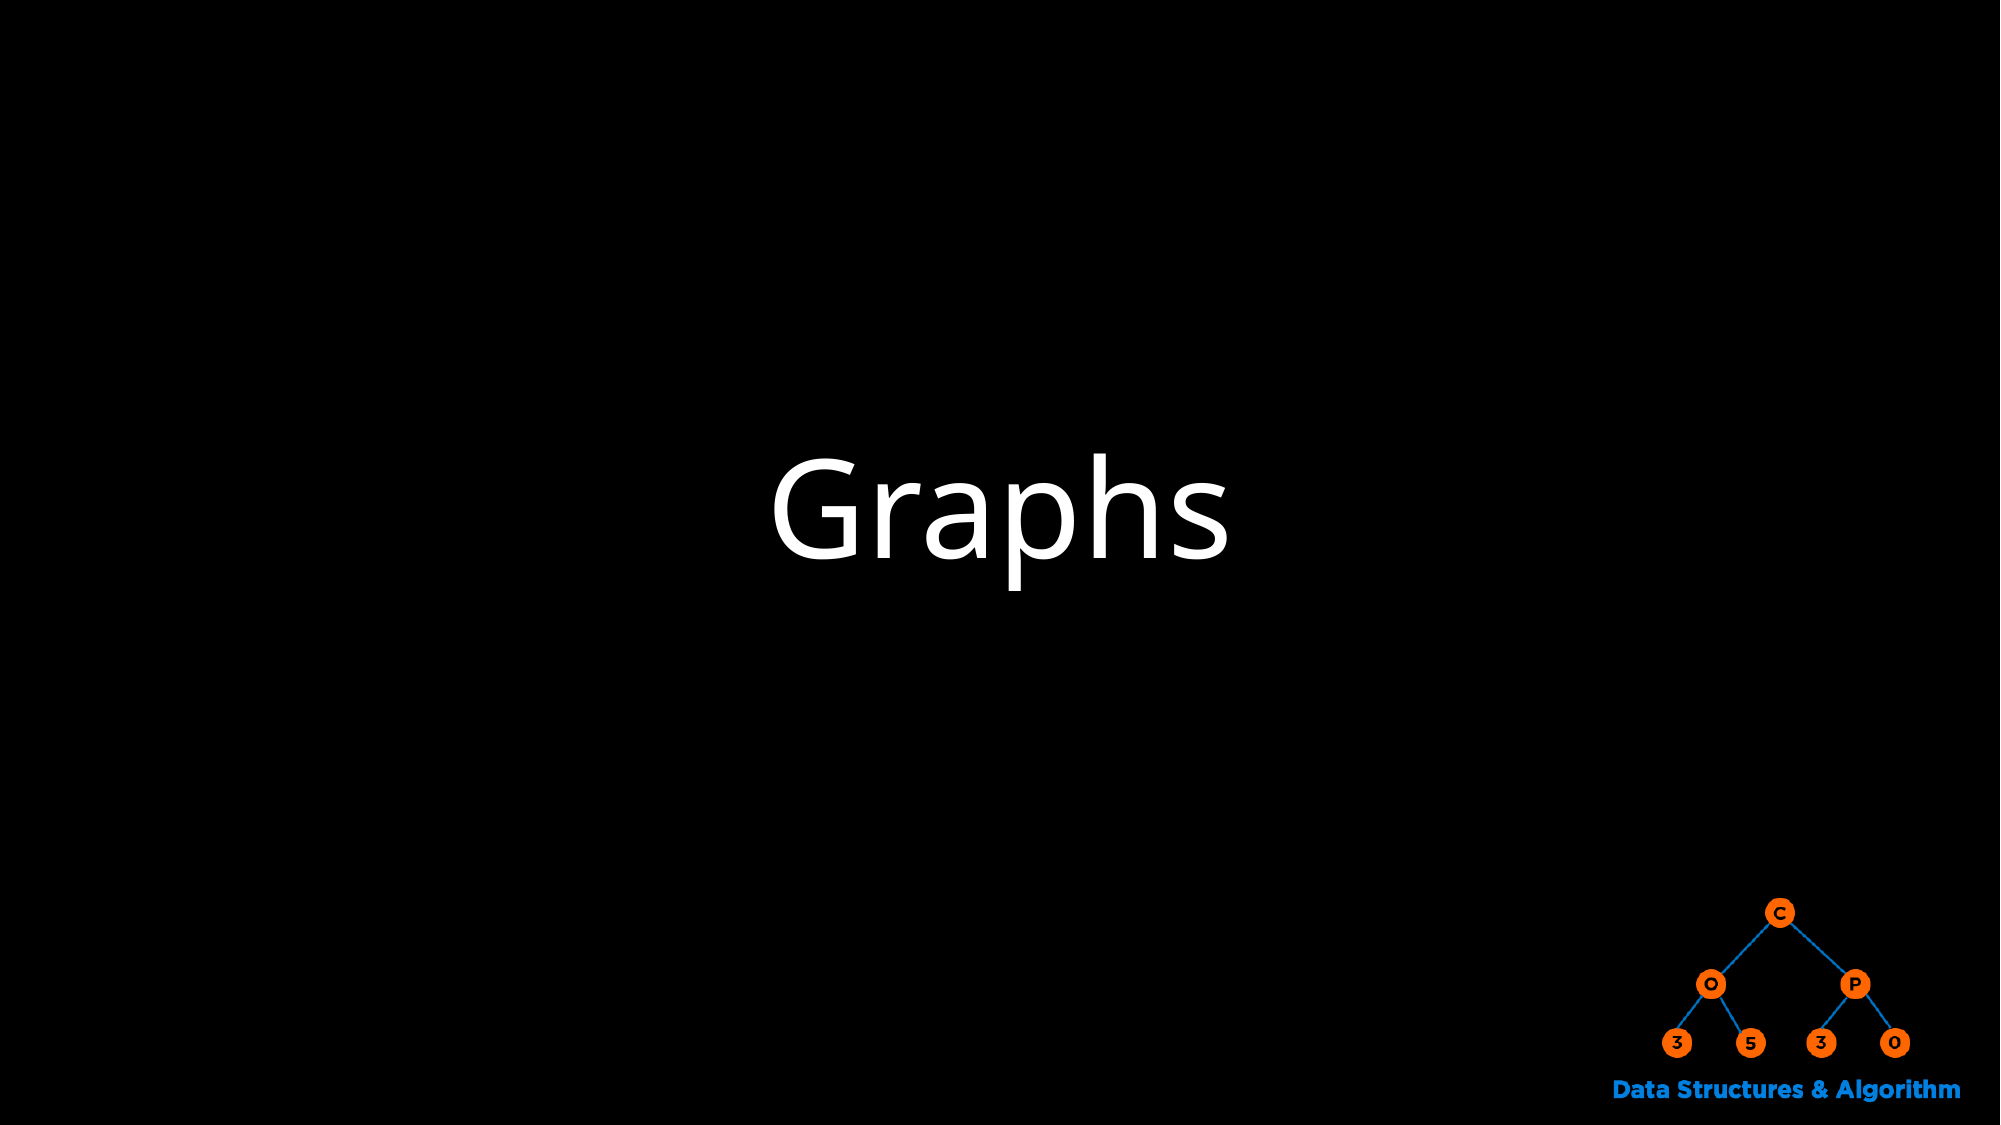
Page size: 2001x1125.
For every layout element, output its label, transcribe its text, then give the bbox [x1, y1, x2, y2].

picture [1610, 877, 1965, 1125]
text_box Graphs [94, 413, 1906, 594]
